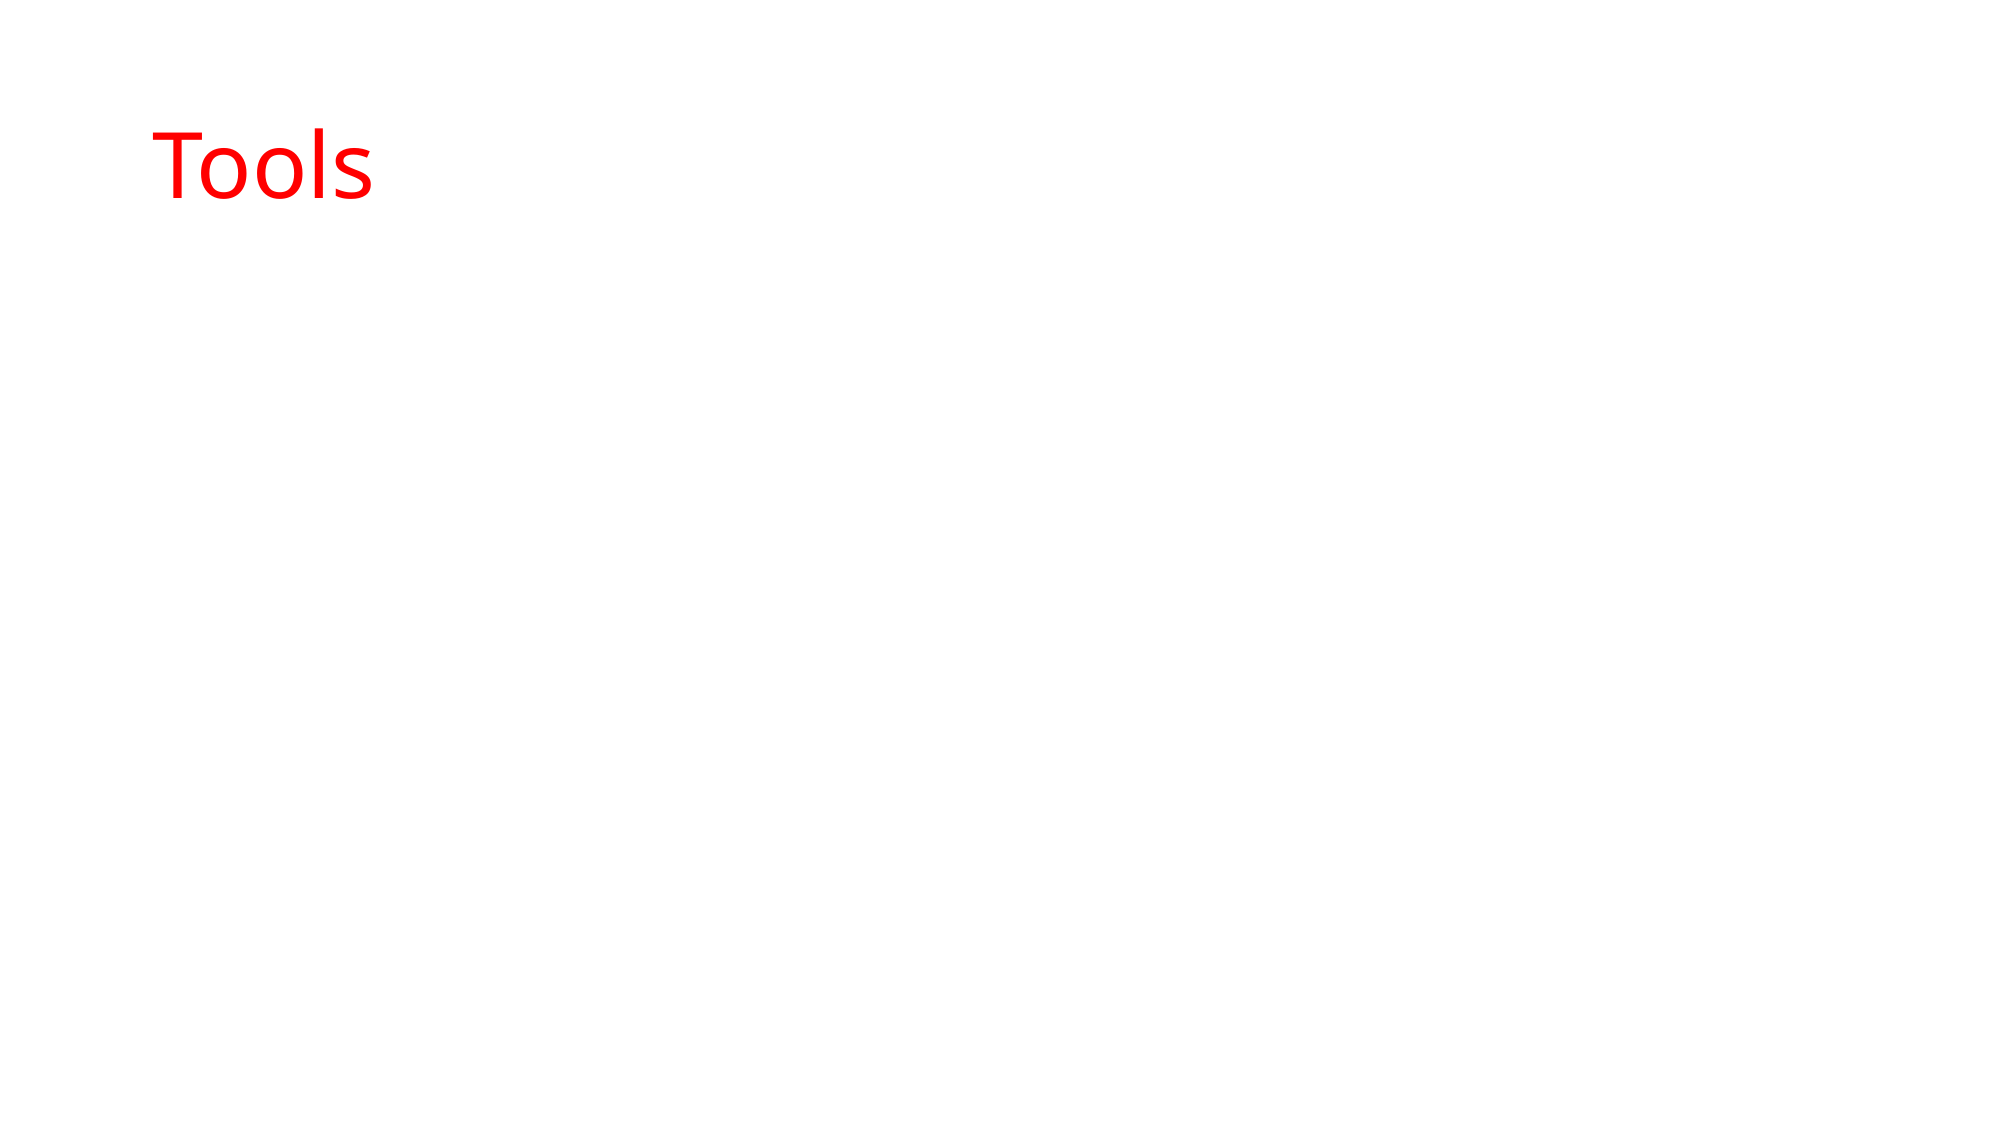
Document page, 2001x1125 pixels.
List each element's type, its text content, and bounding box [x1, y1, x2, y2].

title Tools [137, 59, 1863, 278]
